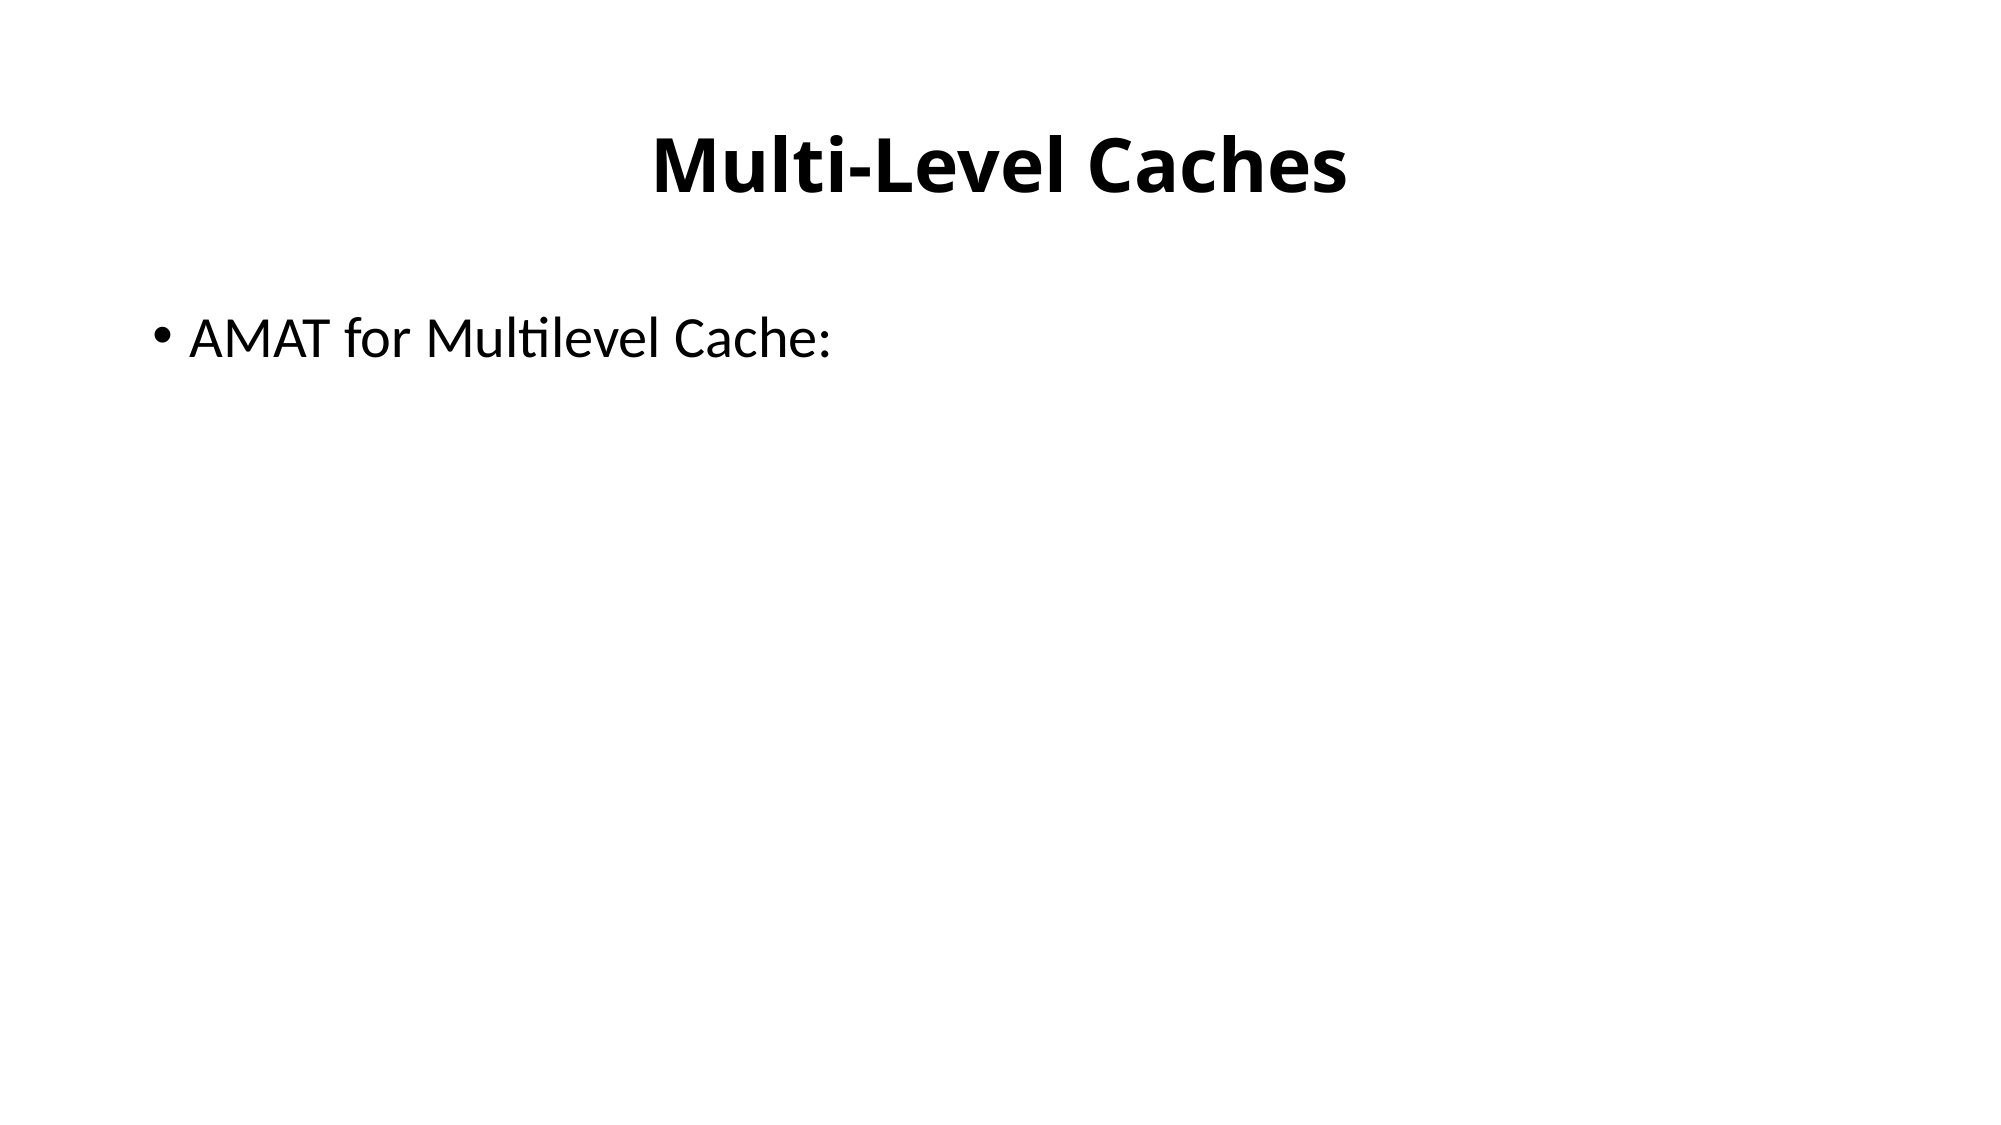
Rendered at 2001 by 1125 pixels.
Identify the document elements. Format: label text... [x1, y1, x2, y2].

list AMAT for Multilevel Cache: [137, 299, 1863, 1014]
title Multi-Level Caches [137, 59, 1863, 278]
